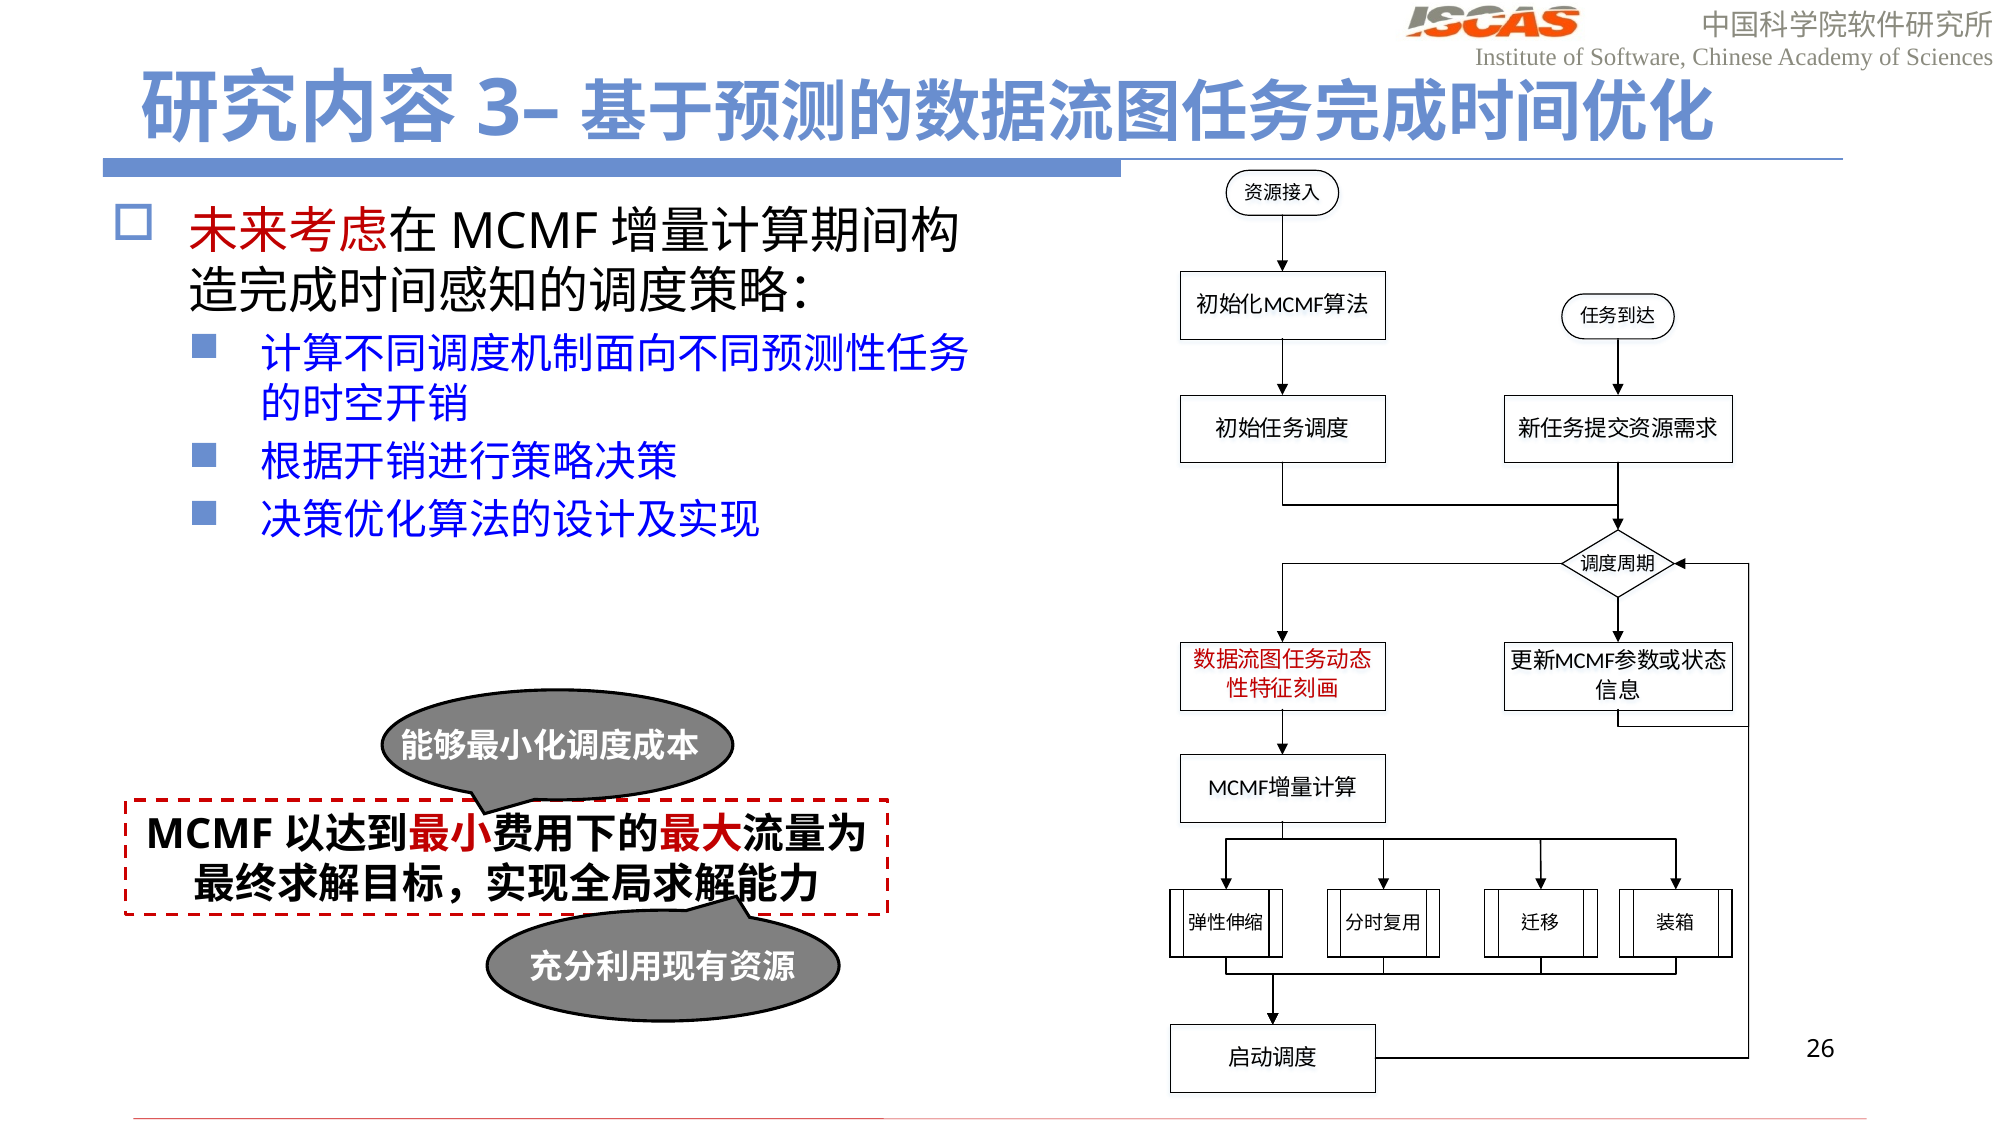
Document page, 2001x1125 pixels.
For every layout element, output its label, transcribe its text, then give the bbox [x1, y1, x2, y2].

text_box 未来考虑在MCMF增量计算期间构造完成时间感知的调度策略： 计算不同调度机制面向不同预测性任务的时空开销 根据开销进行策略决策 决策优化算法的设计及实现 [96, 190, 1019, 436]
text_box 能够最小化调度成本 [385, 717, 715, 772]
text_box [487, 896, 840, 1022]
text_box MCMF以达到最小费用下的最大流量为最终求解目标，实现全局求解能力 [125, 799, 888, 915]
slide_number 25 [1754, 1025, 1850, 1100]
text_box [406, 689, 709, 717]
text_box [404, 772, 711, 814]
picture [1163, 165, 1750, 1101]
picture [1395, 0, 1593, 48]
text_box [715, 720, 733, 770]
title 研究内容3–基于预测的数据流图任务完成时间优化 [125, 50, 1876, 159]
text_box 充分利用现有资源 [515, 938, 811, 993]
